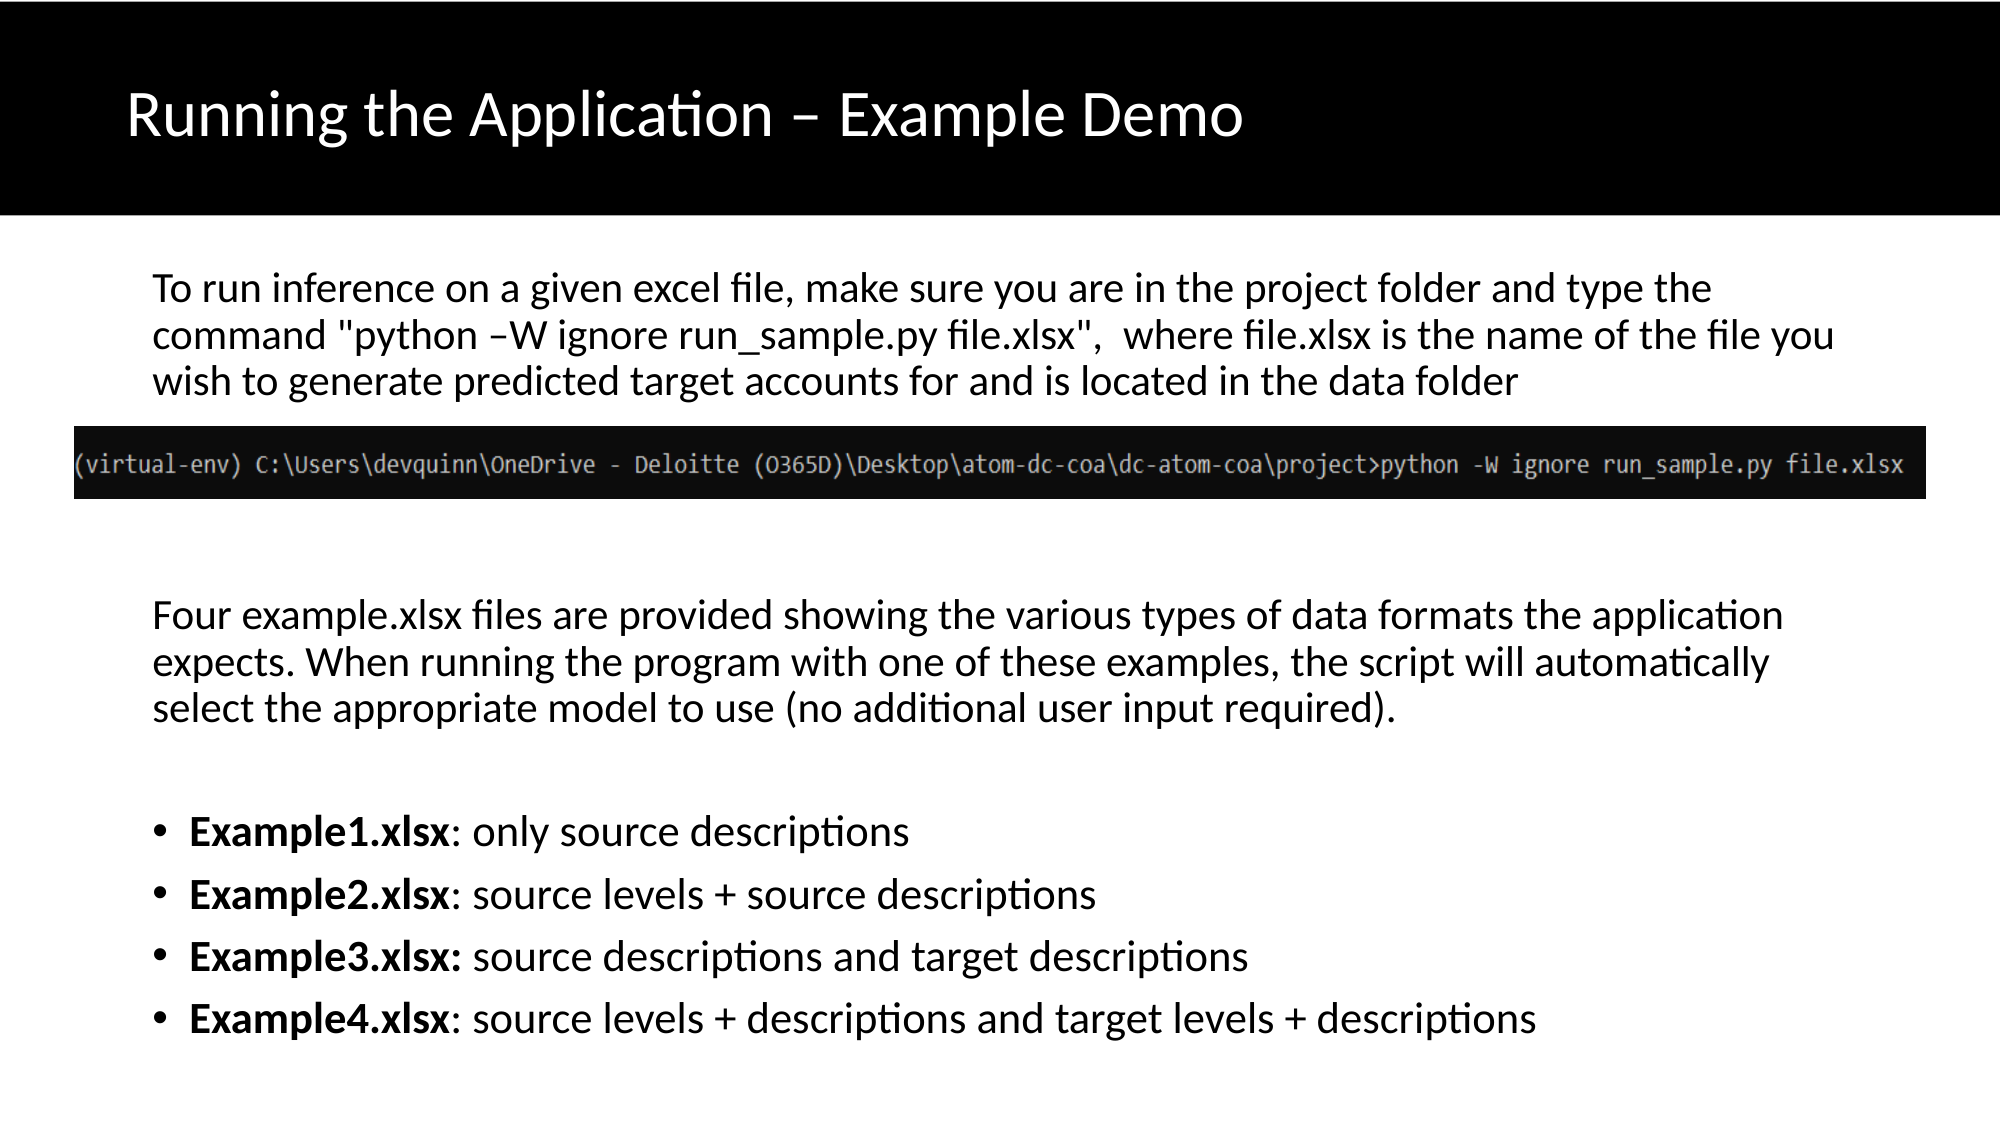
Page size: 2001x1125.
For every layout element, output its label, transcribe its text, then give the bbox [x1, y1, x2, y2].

text_box [0, 1, 2000, 216]
list To run inference on a given excel file, make sure you are in the project folder and type the command "python –W ignore run_sample.py file.xlsx", where file.xlsx is the name of the file you wish to generate predicted target accounts for and is located in the data folder Four example.xlsx files are provided showing the various types of data formats the application expects. When running the program with one of these examples, the script will automatically select the appropriate model to use (no additional user input required). Example1.xlsx: only source descriptions Example2.xlsx: source levels + source descriptions Example3.xlsx: source descriptions and target descriptions Example4.xlsx: source levels + descriptions and target levels + descriptions [137, 499, 1863, 1065]
picture [74, 426, 1926, 499]
list To run inference on a given excel file, make sure you are in the project folder and type the command "python –W ignore run_sample.py file.xlsx", where file.xlsx is the name of the file you wish to generate predicted target accounts for and is located in the data folder Four example.xlsx files are provided showing the various types of data formats the application expects. When running the program with one of these examples, the script will automatically select the appropriate model to use (no additional user input required). Example1.xlsx: only source descriptions Example2.xlsx: source levels + source descriptions Example3.xlsx: source descriptions and target descriptions Example4.xlsx: source levels + descriptions and target levels + descriptions [137, 257, 1863, 426]
text_box Running the Application – Example Demo [111, 57, 1743, 157]
